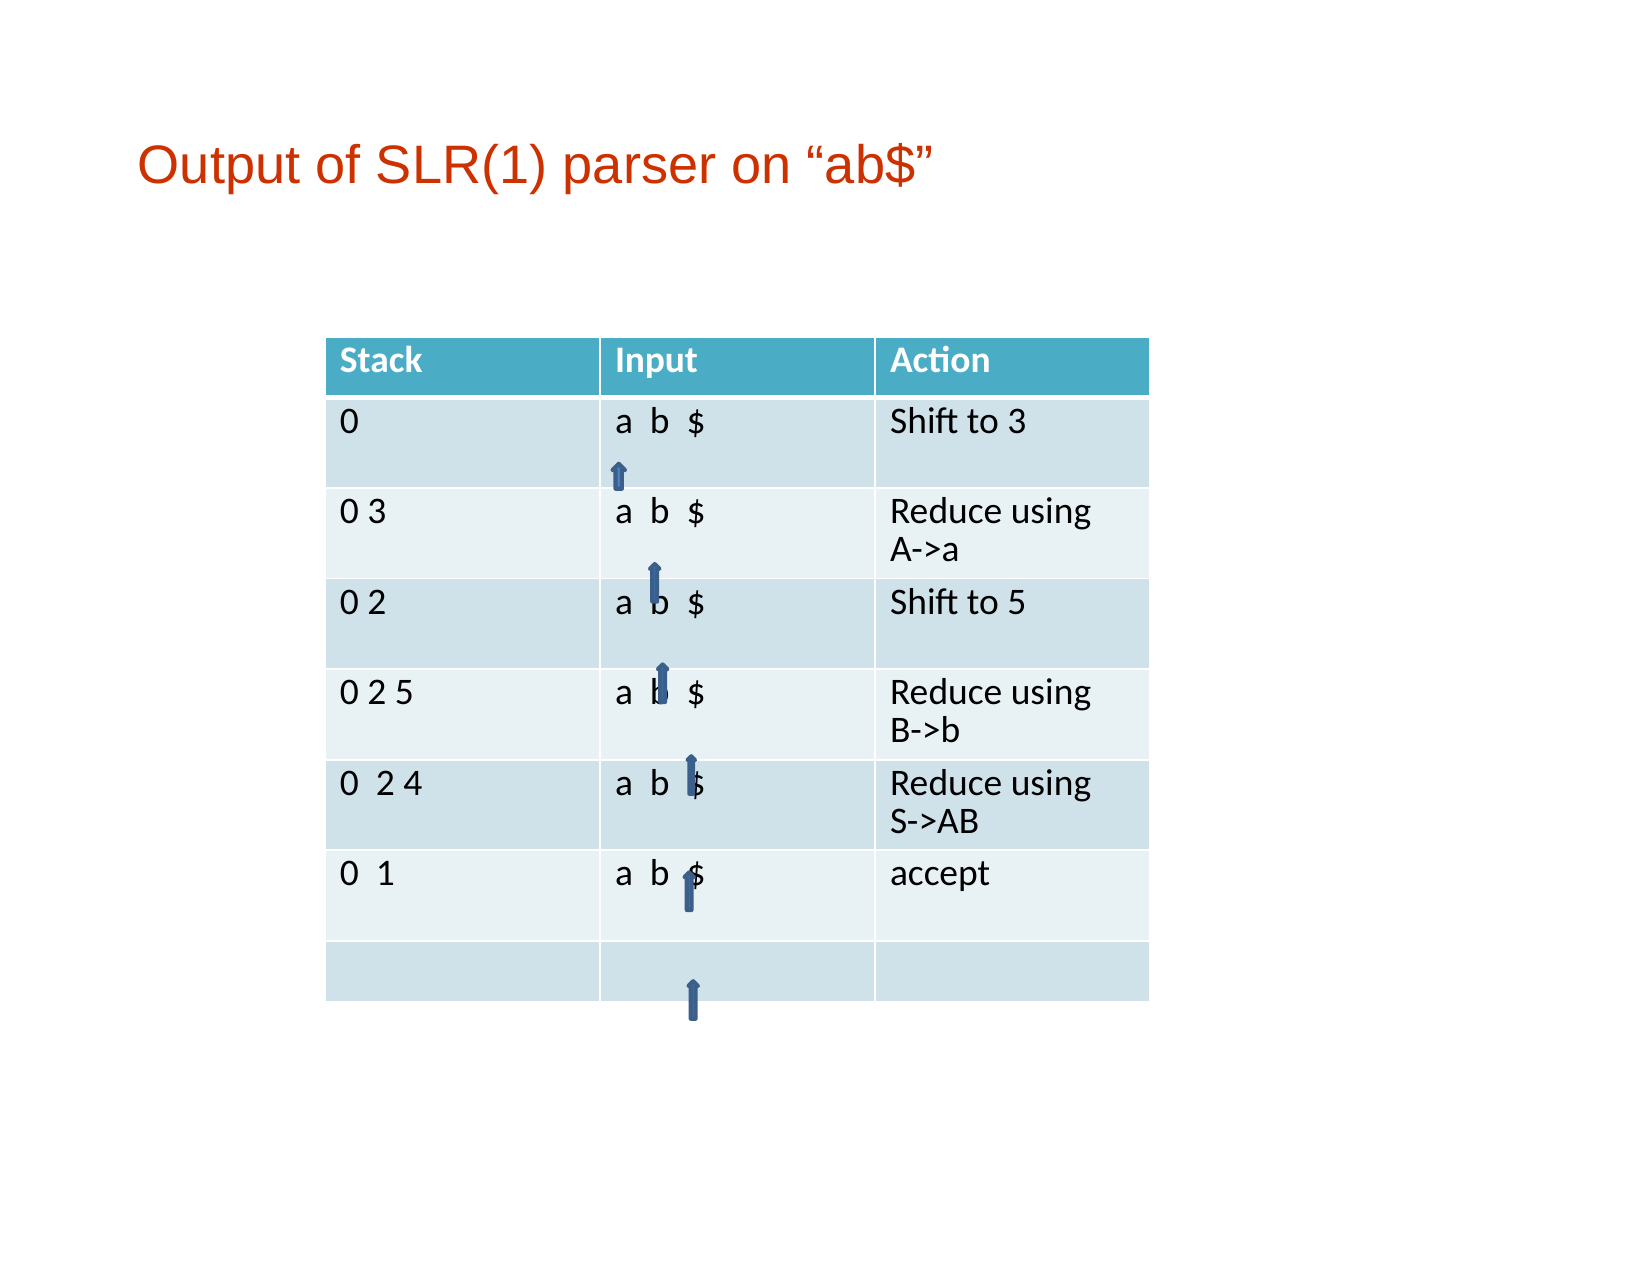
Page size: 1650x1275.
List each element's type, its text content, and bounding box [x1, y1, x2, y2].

table_cell 0 1 [326, 851, 599, 940]
table_header Action [876, 338, 1149, 395]
table_cell 0 2 5 [326, 670, 599, 759]
table_cell Reduce using A->a [876, 489, 1149, 578]
text_box [685, 754, 697, 796]
table_cell accept [876, 851, 1149, 940]
table_cell Shift to 3 [876, 400, 1149, 487]
text_box [610, 461, 627, 491]
text_box [648, 561, 662, 604]
table_cell a b $ [601, 761, 874, 849]
table_cell Shift to 5 [876, 579, 1149, 668]
table_cell Reduce using B->b [876, 670, 1149, 759]
table_cell [326, 942, 599, 1001]
table_cell [876, 942, 1149, 1001]
text_box [686, 979, 700, 1021]
table_cell a b $ [601, 489, 874, 578]
table_cell Reduce using S->AB [876, 761, 1149, 849]
table_header Stack [326, 338, 599, 395]
table_cell [601, 942, 874, 1001]
title Output of SLR(1) parser on “ab$” [137, 128, 984, 195]
table_cell a b $ [601, 400, 874, 487]
text_box [682, 870, 696, 913]
table_cell a b $ [601, 670, 874, 759]
table_cell 0 2 4 [326, 761, 599, 849]
table_header Input [601, 338, 874, 395]
table_cell a b $ [601, 851, 874, 940]
table_cell 0 2 [326, 579, 599, 668]
table_cell 0 [326, 400, 599, 487]
text_box [656, 662, 670, 705]
table_cell 0 3 [326, 489, 599, 578]
table_cell a b $ [601, 579, 874, 668]
